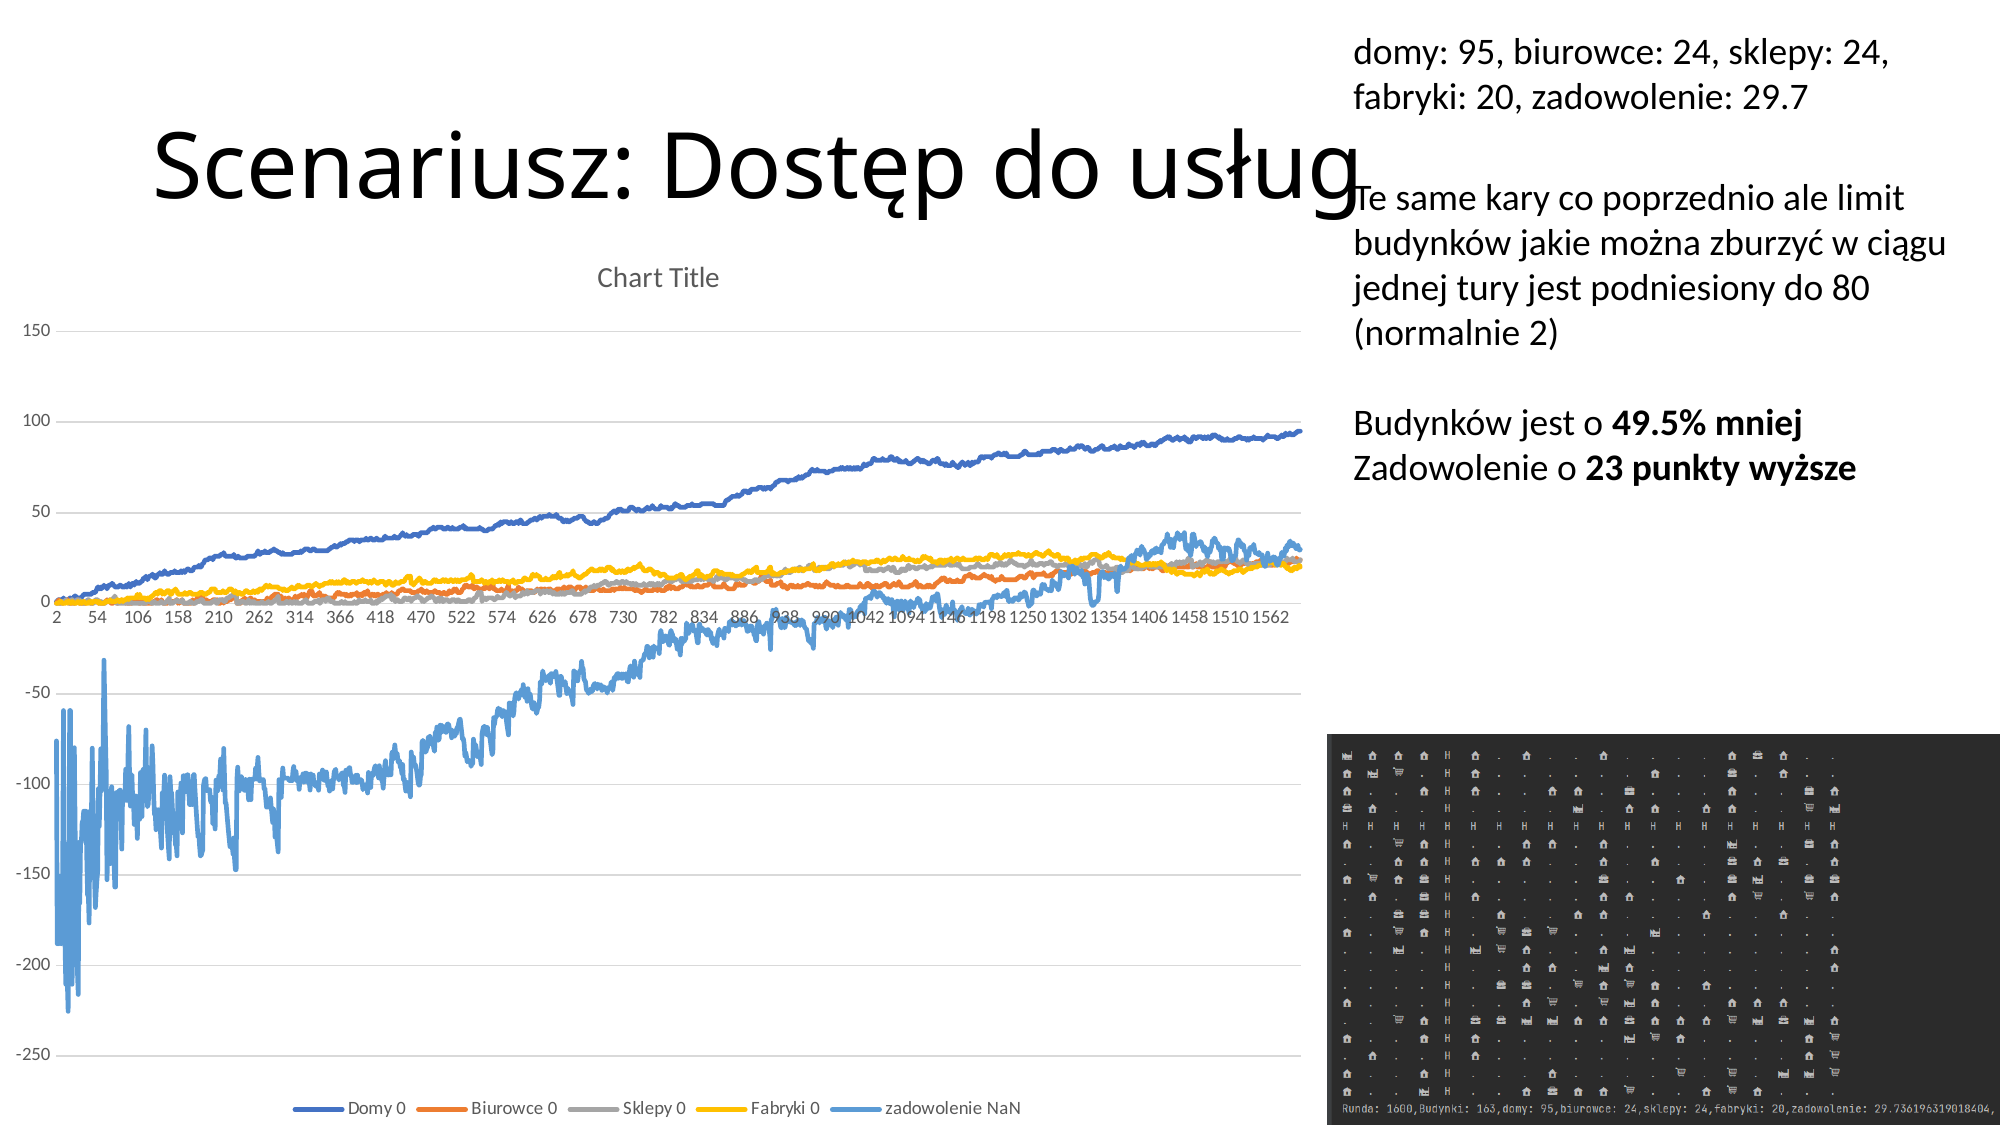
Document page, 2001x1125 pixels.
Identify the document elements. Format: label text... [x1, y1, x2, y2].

picture [1328, 734, 2000, 1125]
text_box domy: 95, biurowce: 24, sklepy: 24, fabryki: 20, zadowolenie: 29.7 [1338, 19, 1955, 125]
title Scenariusz: Dostęp do usług [137, 59, 1863, 278]
chart [0, 231, 1328, 1125]
text_box Te same kary co poprzednio ale limit budynków jakie można zburzyć w ciągu jednej tury jest podniesiony do 80 (normalnie 2) Budynków jest o 49.5% mniej Zadowolenie o 23 punkty wyższe [1338, 165, 2000, 496]
